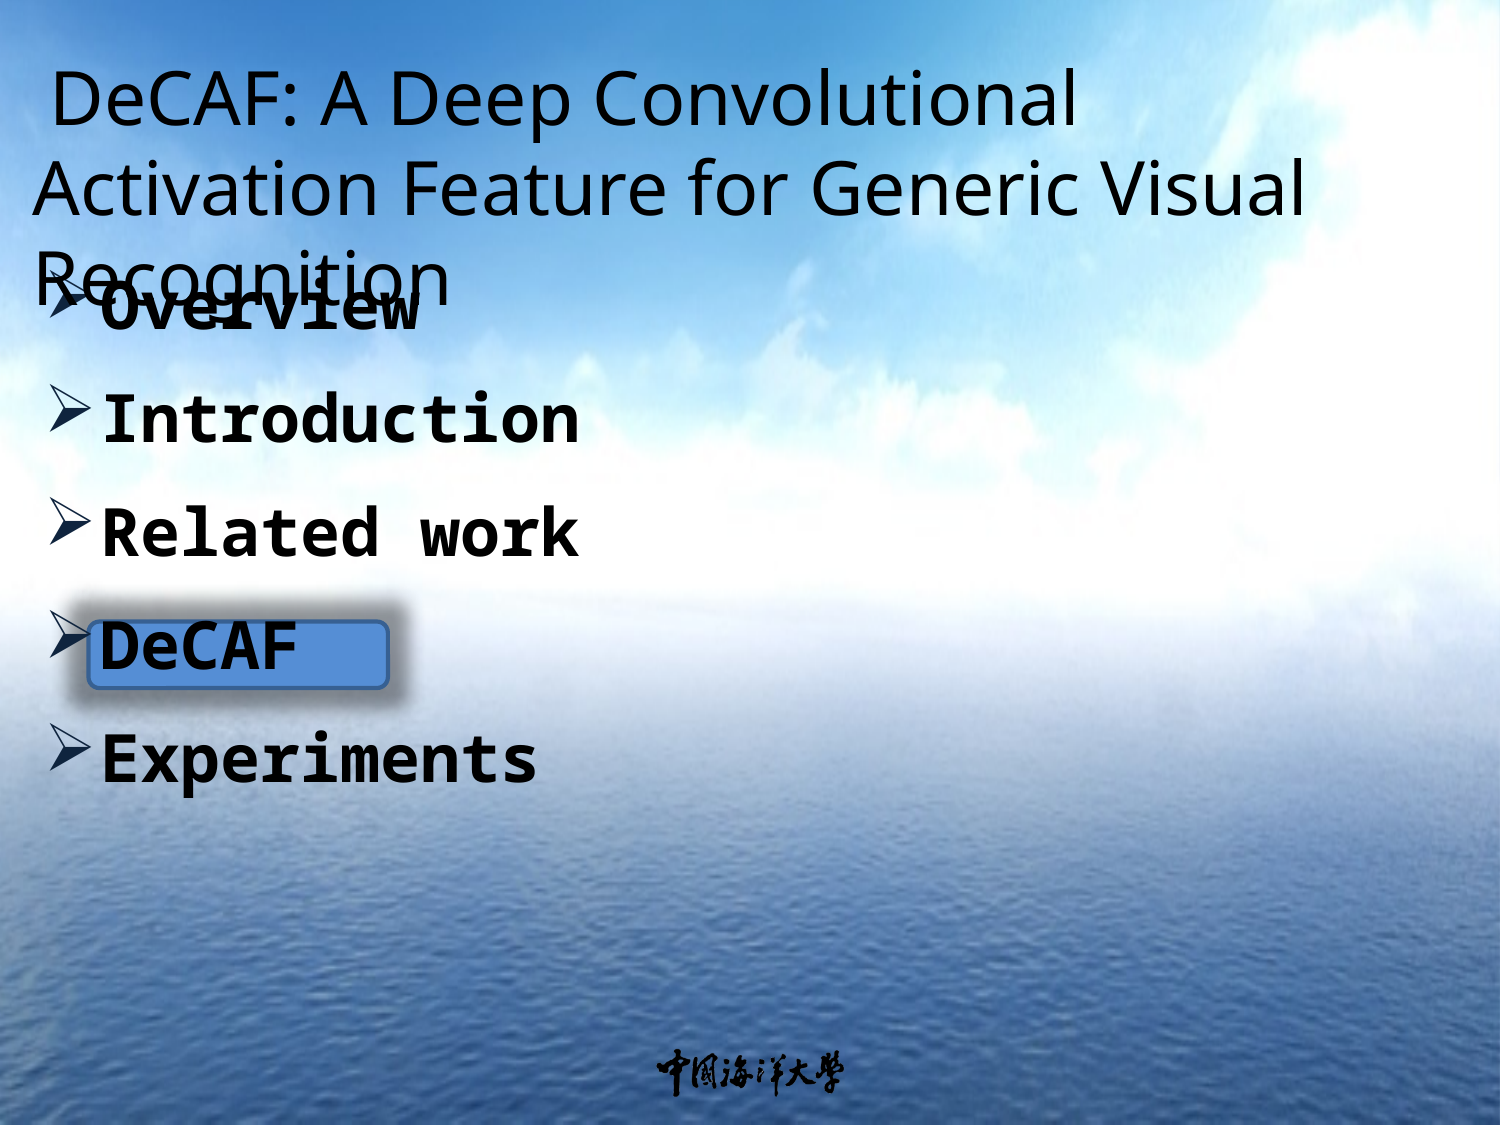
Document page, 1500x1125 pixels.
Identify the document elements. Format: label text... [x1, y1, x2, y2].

picture [0, 0, 1500, 1125]
text_box Overview Introduction Related work DeCAF Experiments [29, 328, 1218, 1076]
text_box DeCAF: A Deep Convolutional Activation Feature for Generic Visual Recognition [17, 42, 1430, 328]
